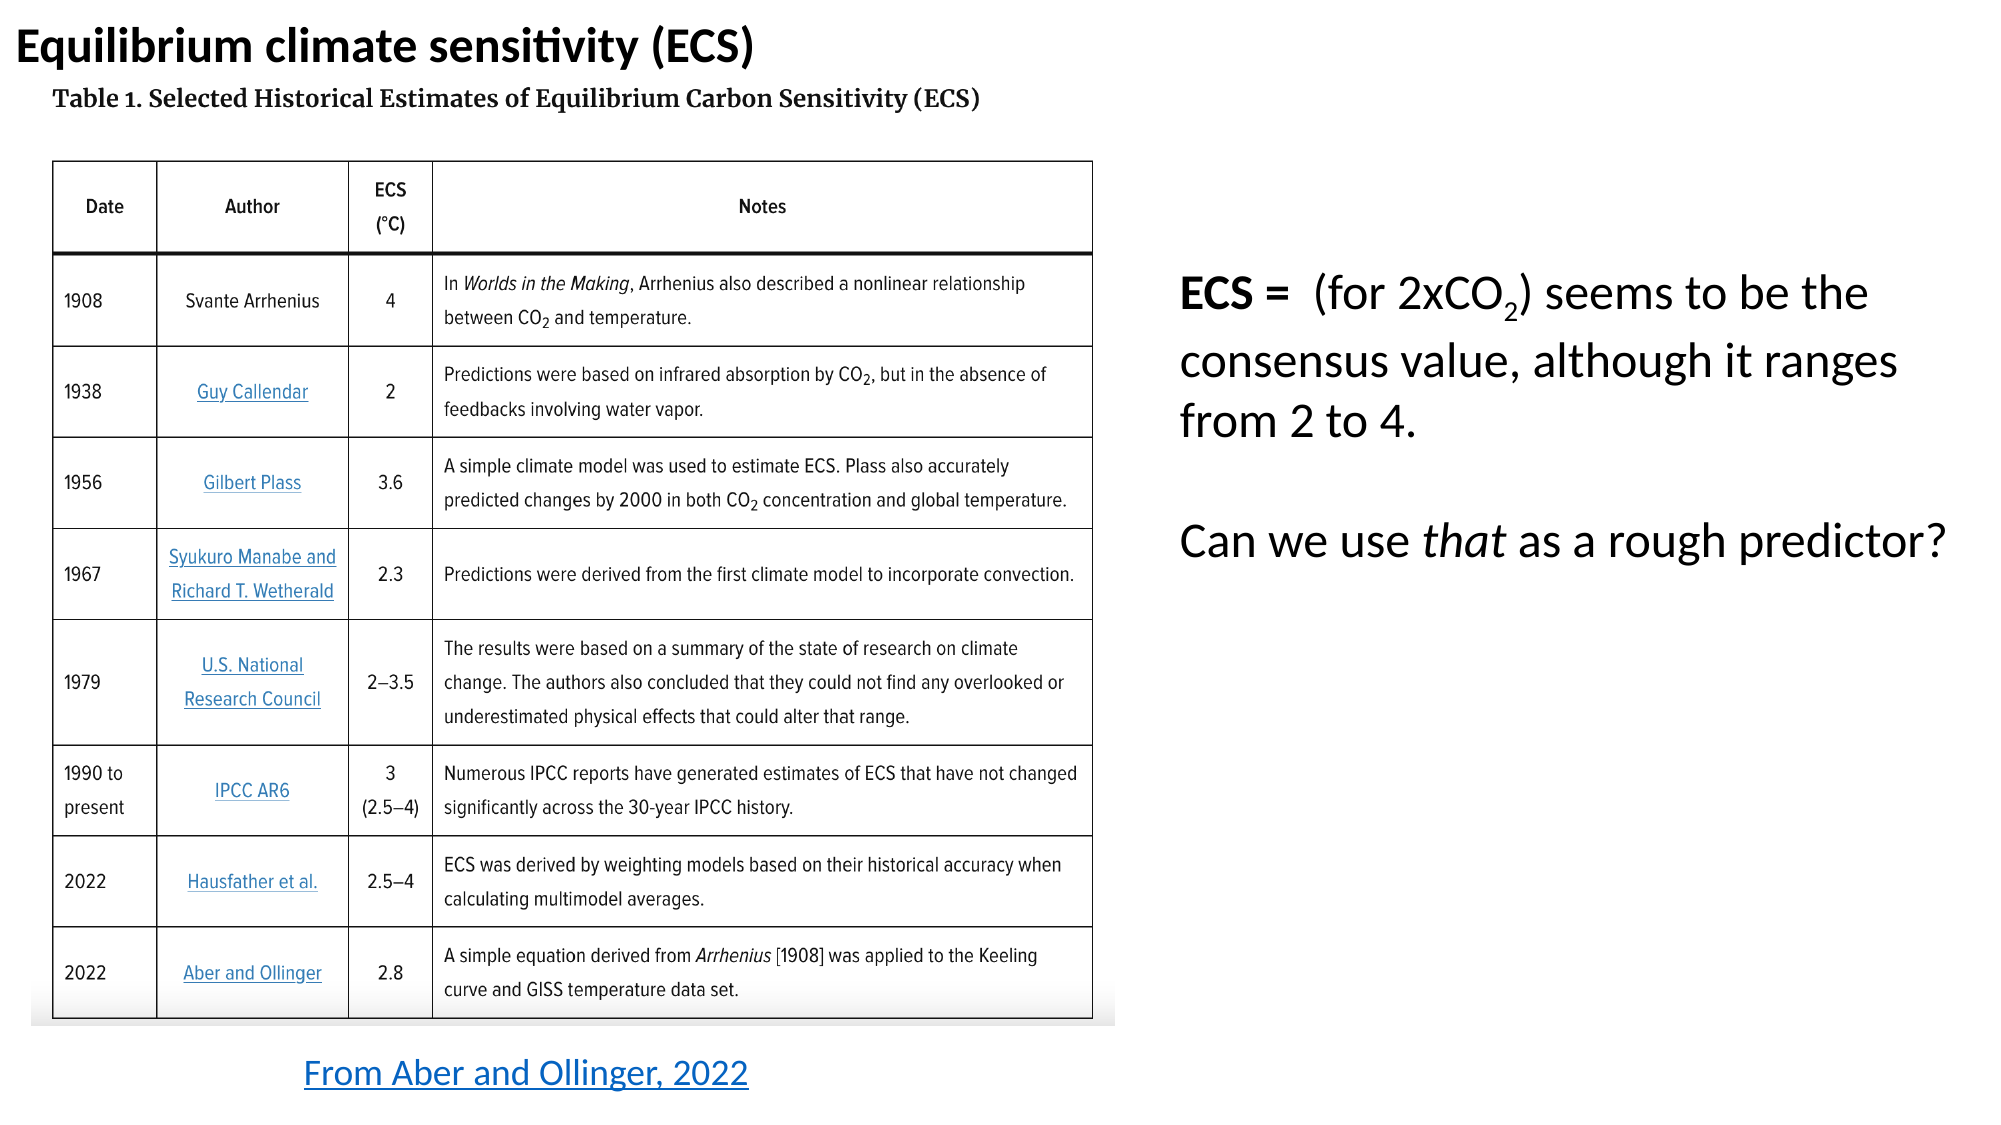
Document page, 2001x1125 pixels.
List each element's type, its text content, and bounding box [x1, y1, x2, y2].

text_box Equilibrium climate sensitivity (ECS) [1, 5, 1695, 80]
text_box From Aber and Ollinger, 2022 [288, 1040, 1297, 1101]
picture [31, 80, 1115, 1026]
